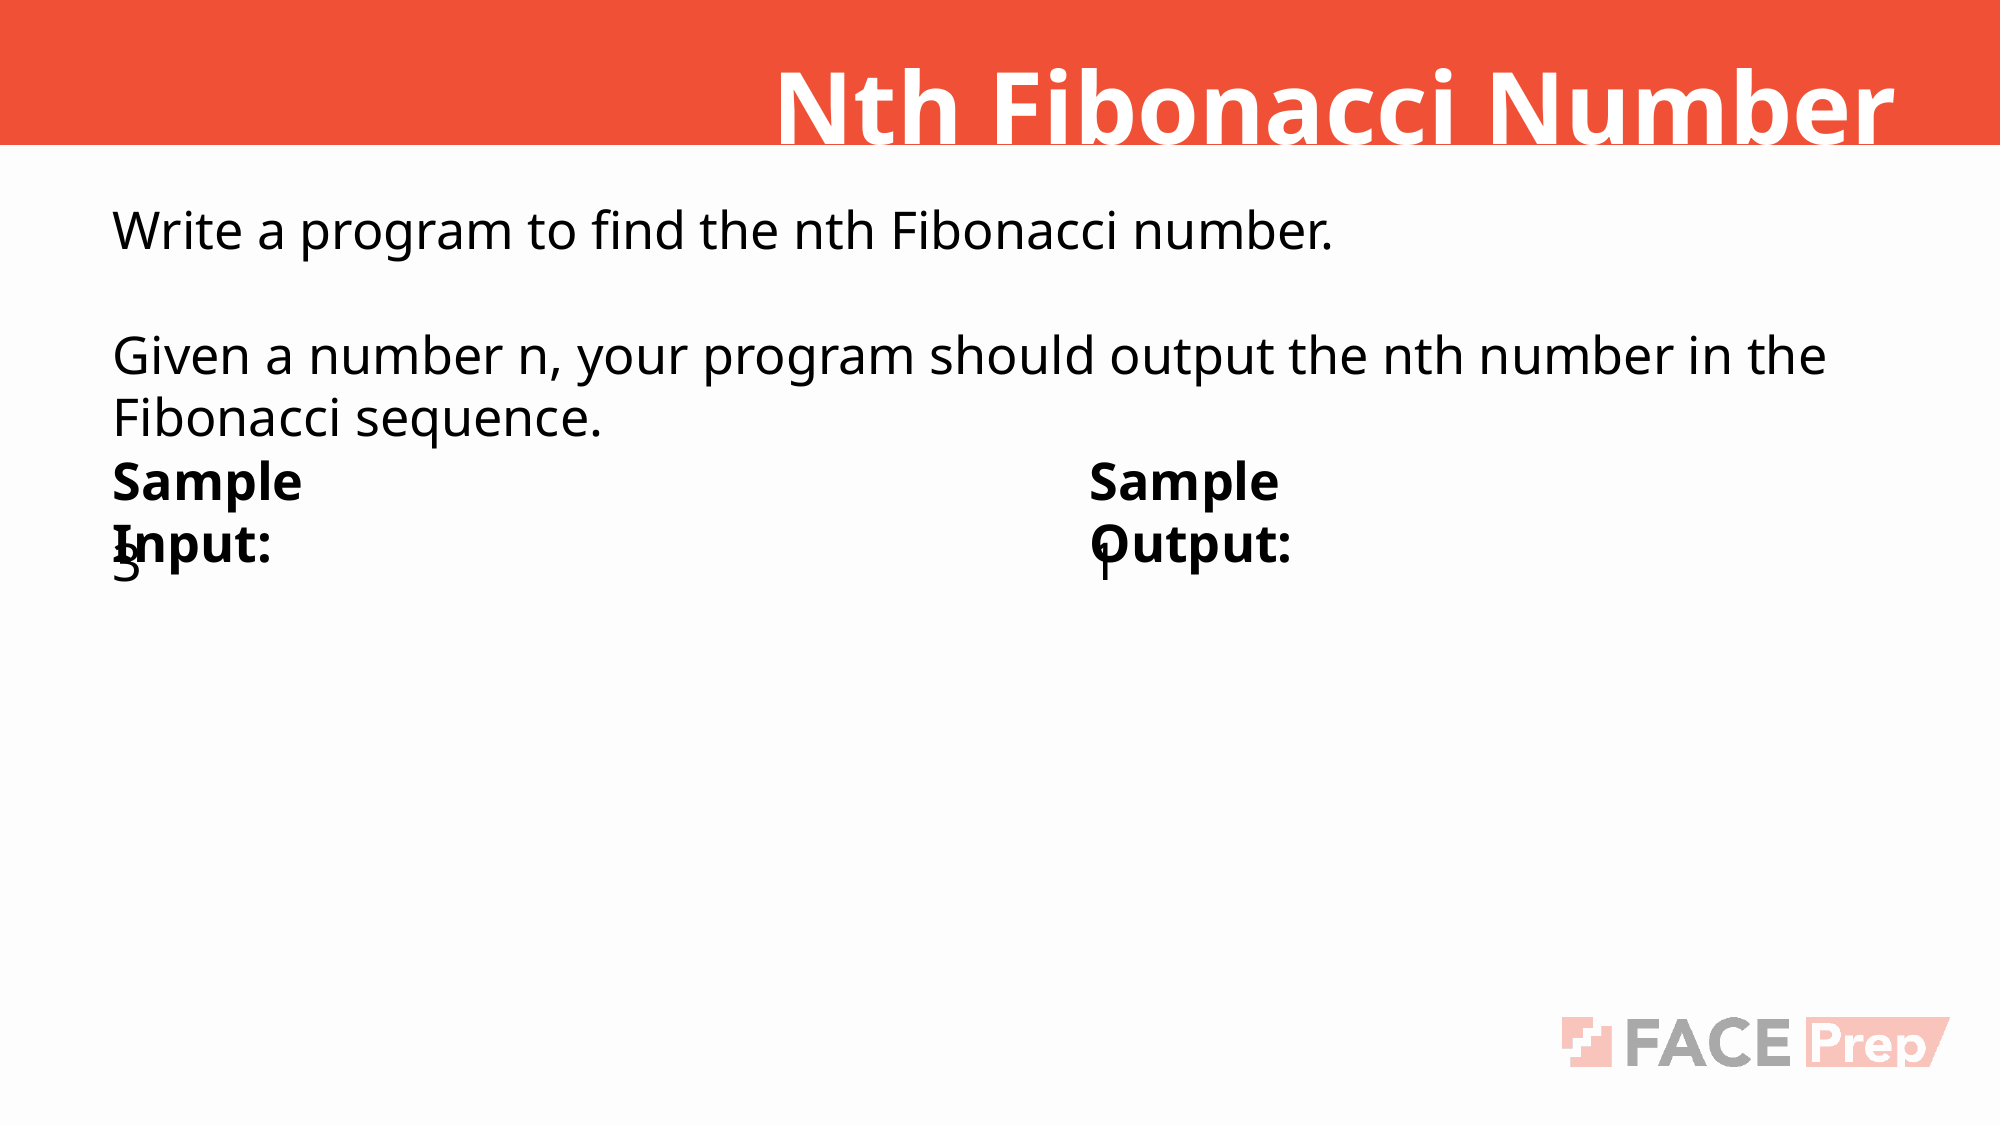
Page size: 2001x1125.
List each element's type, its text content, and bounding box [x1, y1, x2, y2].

text_box Sample Input: [98, 440, 463, 521]
text_box [0, 0, 2000, 147]
text_box Nth Fibonacci Number [437, 37, 1914, 173]
picture [1562, 1017, 1950, 1067]
text_box 3 [98, 521, 925, 599]
text_box Write a program to find the nth Fibonacci number. Given a number n, your program should output the nth number in the Fibonacci sequence. [98, 189, 1895, 455]
text_box Sample Output: [1074, 440, 1493, 521]
text_box 1 [1074, 521, 1902, 599]
